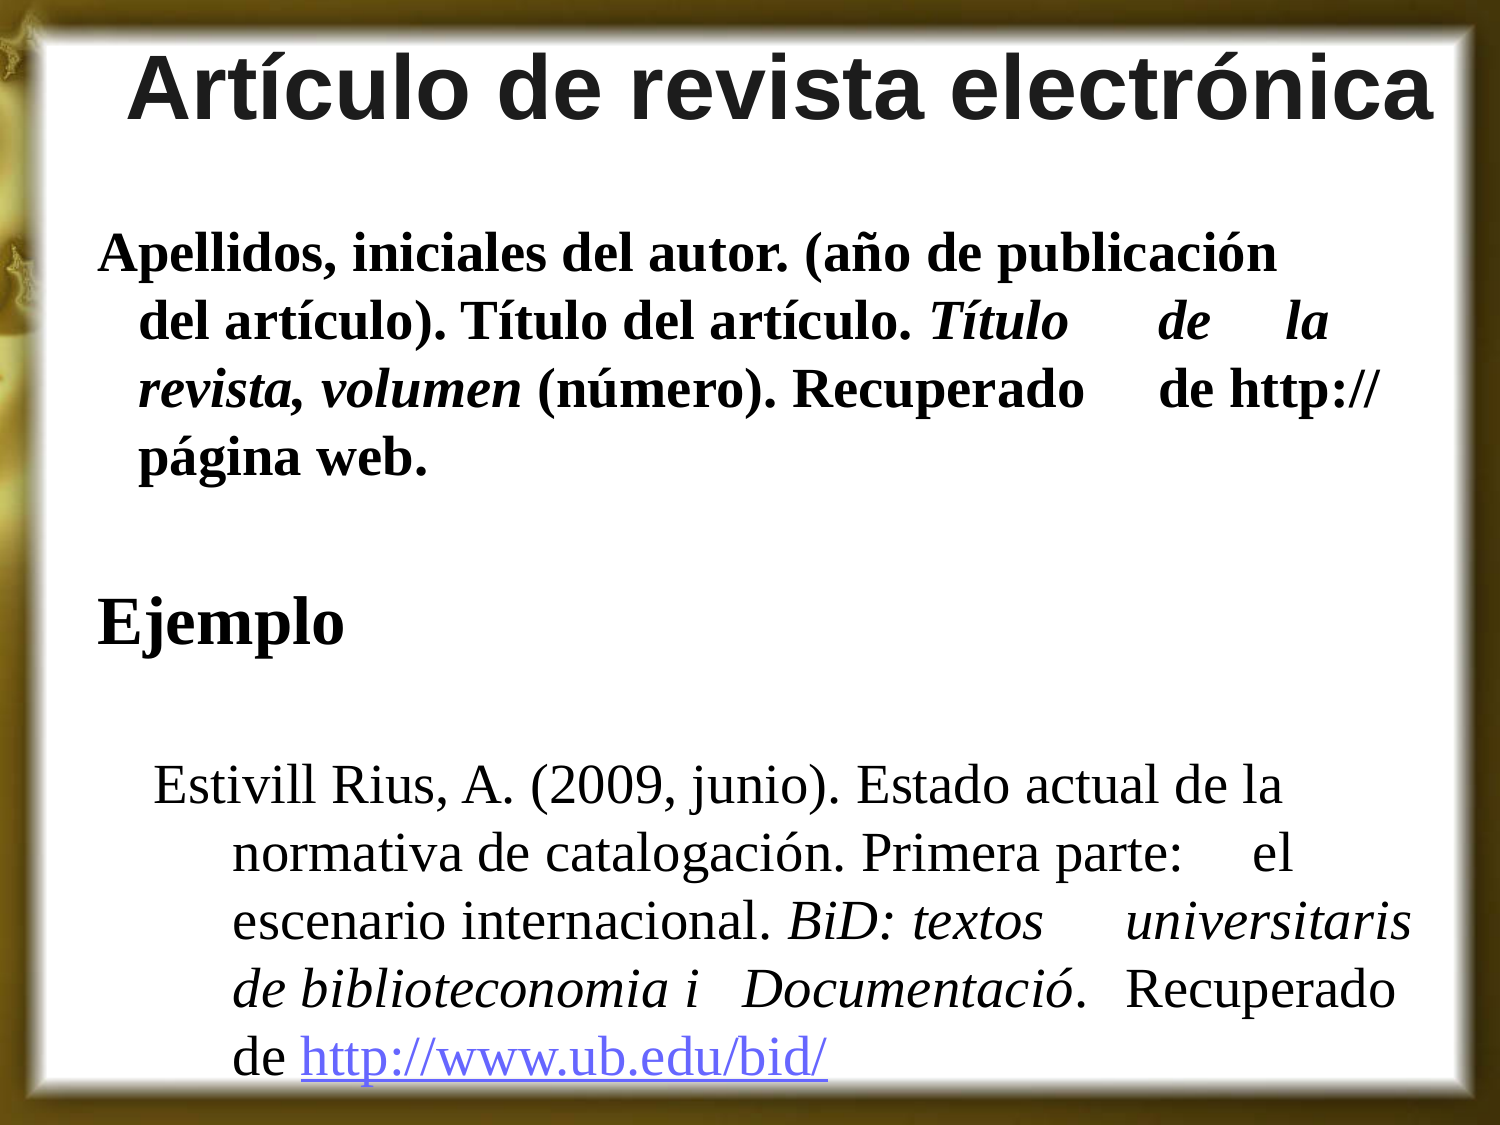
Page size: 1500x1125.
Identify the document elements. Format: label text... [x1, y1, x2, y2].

picture [0, 0, 1500, 1125]
list Apellidos, iniciales del autor. (año de publicación del artículo). Título del artículo. Título de la revista, volumen (número). Recuperado de http:// página web. Ejemplo Estivill Rius, A. (2009, junio). Estado actual de la normativa de catalogación. Primera parte: el escenario internacional. BiD: textos universitaris de biblioteconomia i Documentació. Recuperado de http://www.ub.edu/bid/ [81, 128, 1442, 1125]
title Artículo de revista electrónica [105, 46, 1456, 120]
